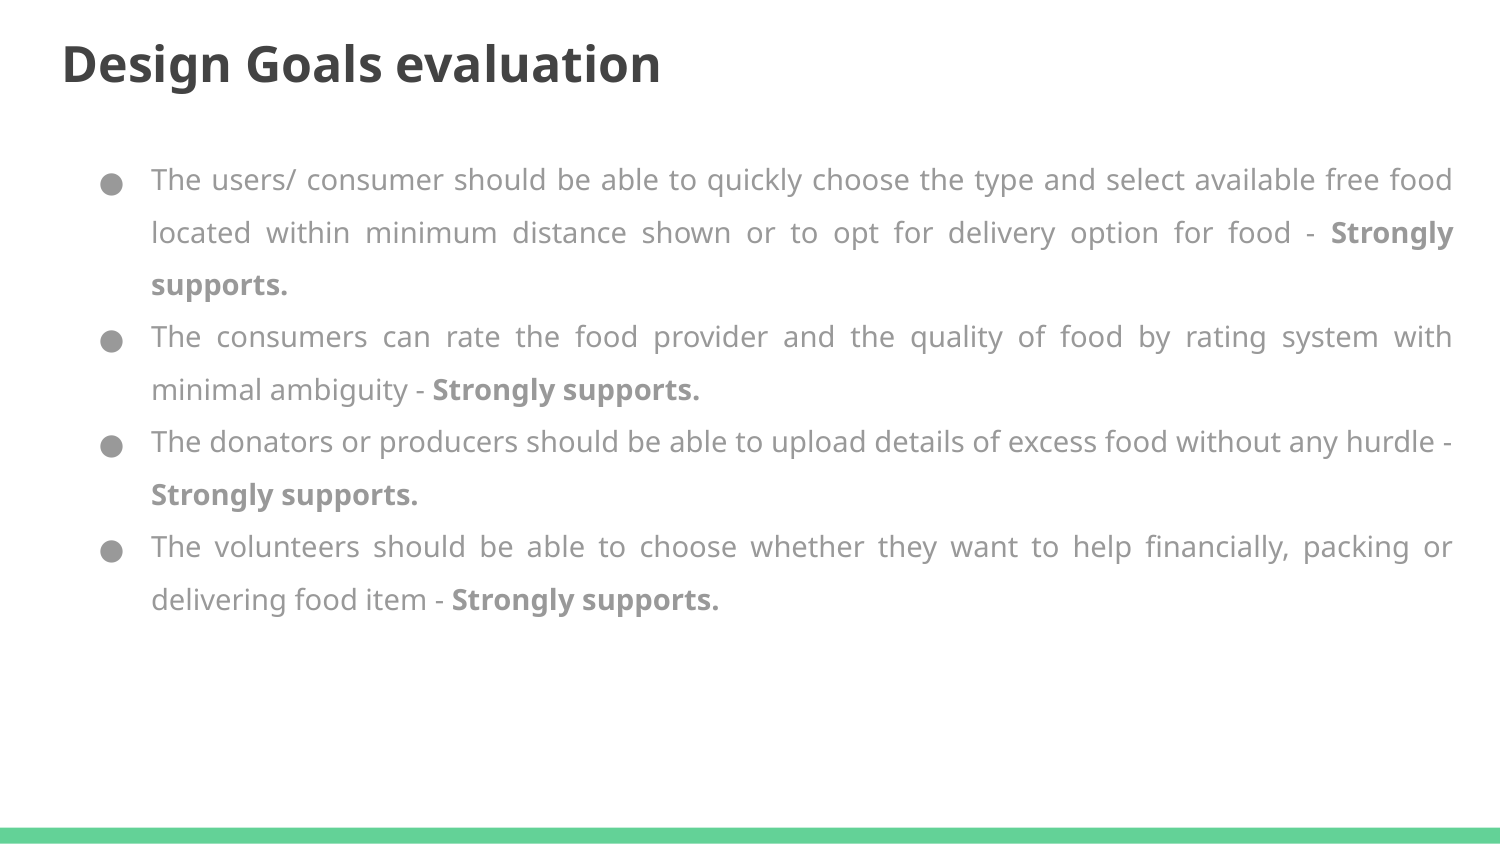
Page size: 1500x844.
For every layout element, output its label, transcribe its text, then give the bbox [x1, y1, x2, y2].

text_box Design Goals evaluation [46, 17, 1420, 113]
text_box The users/ consumer should be able to quickly choose the type and select available free food located within minimum distance shown or to opt for delivery option for food - Strongly supports. The consumers can rate the food provider and the quality of food by rating system with minimal ambiguity - Strongly supports. The donators or producers should be able to upload details of excess food without any hurdle - Strongly supports. The volunteers should be able to choose whether they want to help financially, packing or delivering food item - Strongly supports. [60, 128, 1469, 769]
